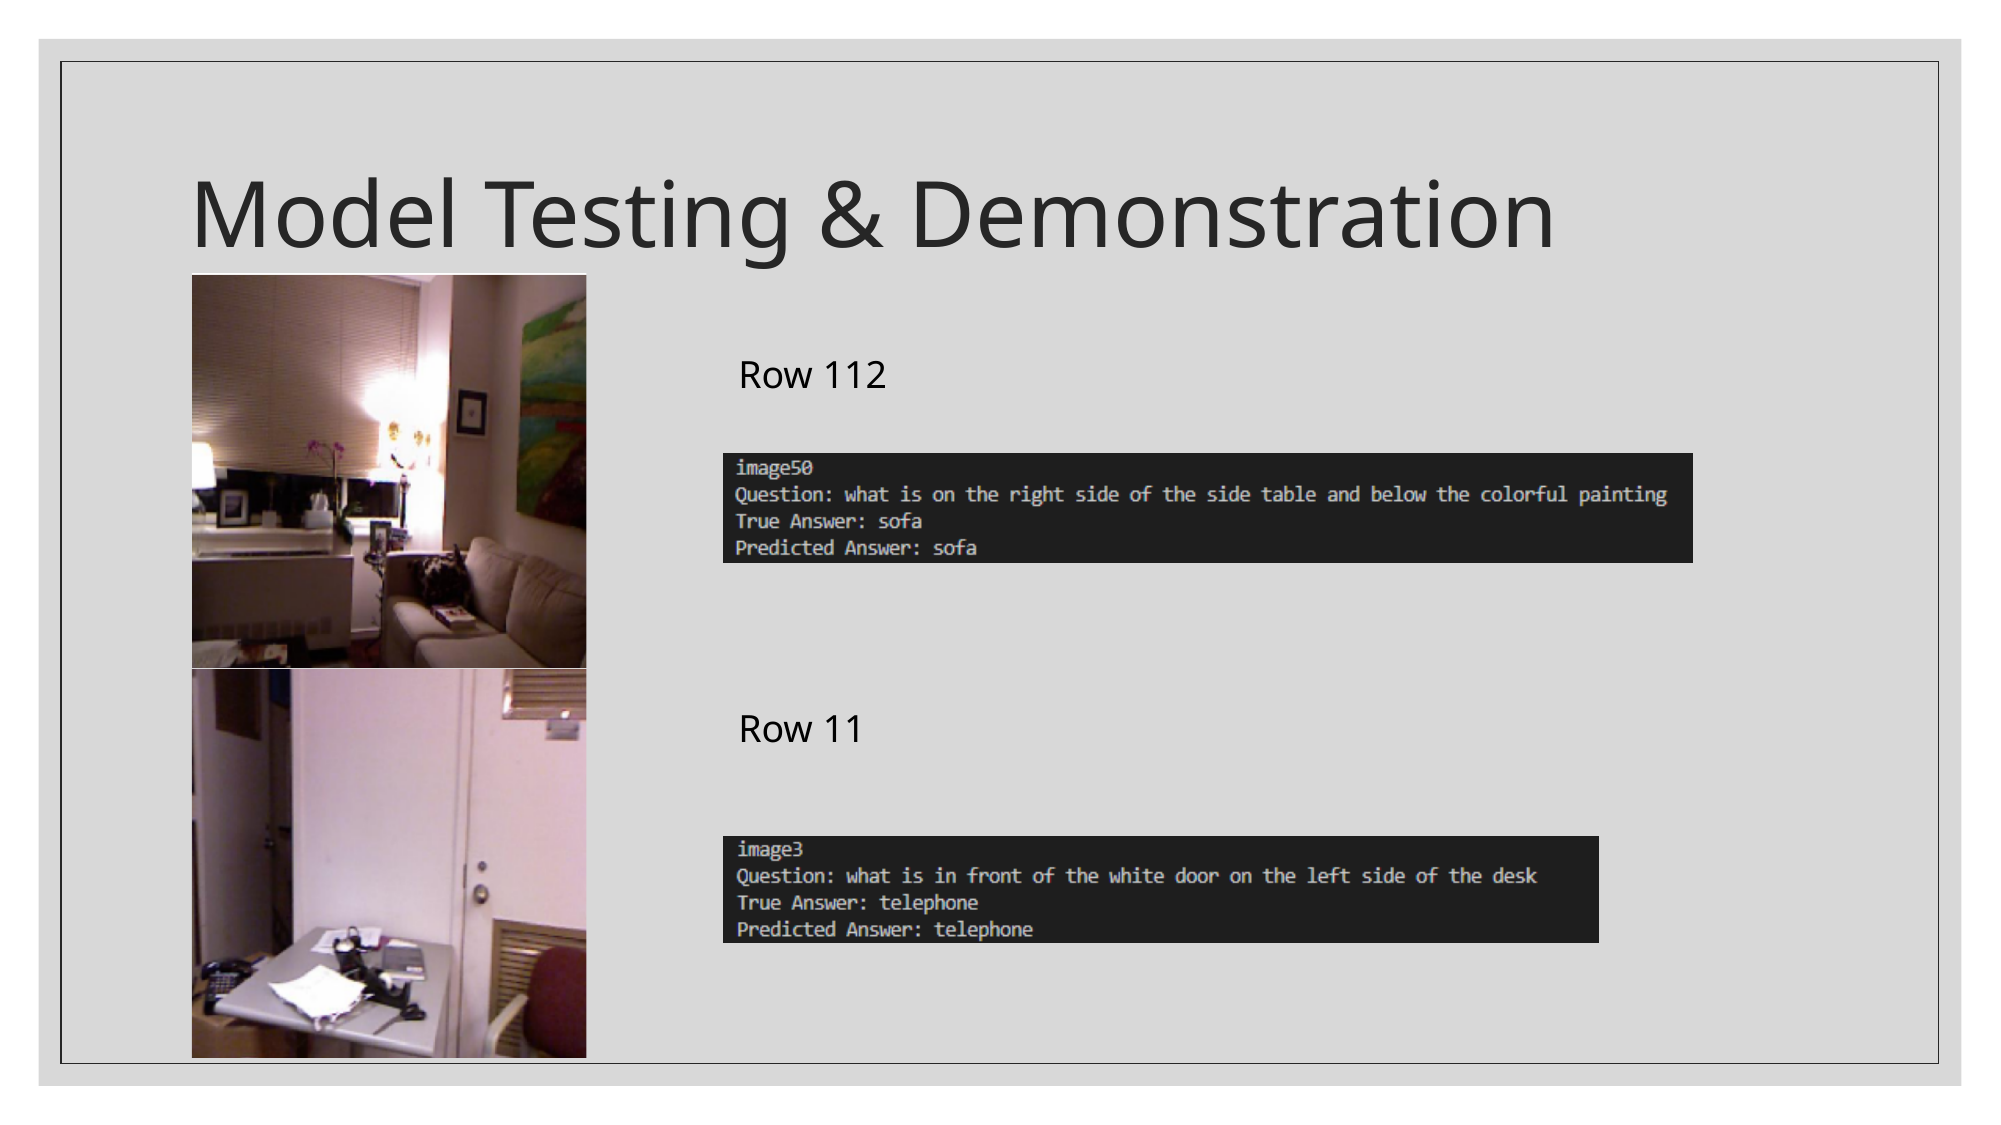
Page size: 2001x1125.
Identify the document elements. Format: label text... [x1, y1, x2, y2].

picture [723, 836, 1599, 943]
picture [191, 669, 587, 1058]
text_box Row 11 [723, 697, 950, 758]
text_box Row 112 [723, 343, 950, 404]
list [191, 272, 587, 668]
title Model Testing & Demonstration [174, 105, 1825, 331]
picture [723, 453, 1693, 563]
